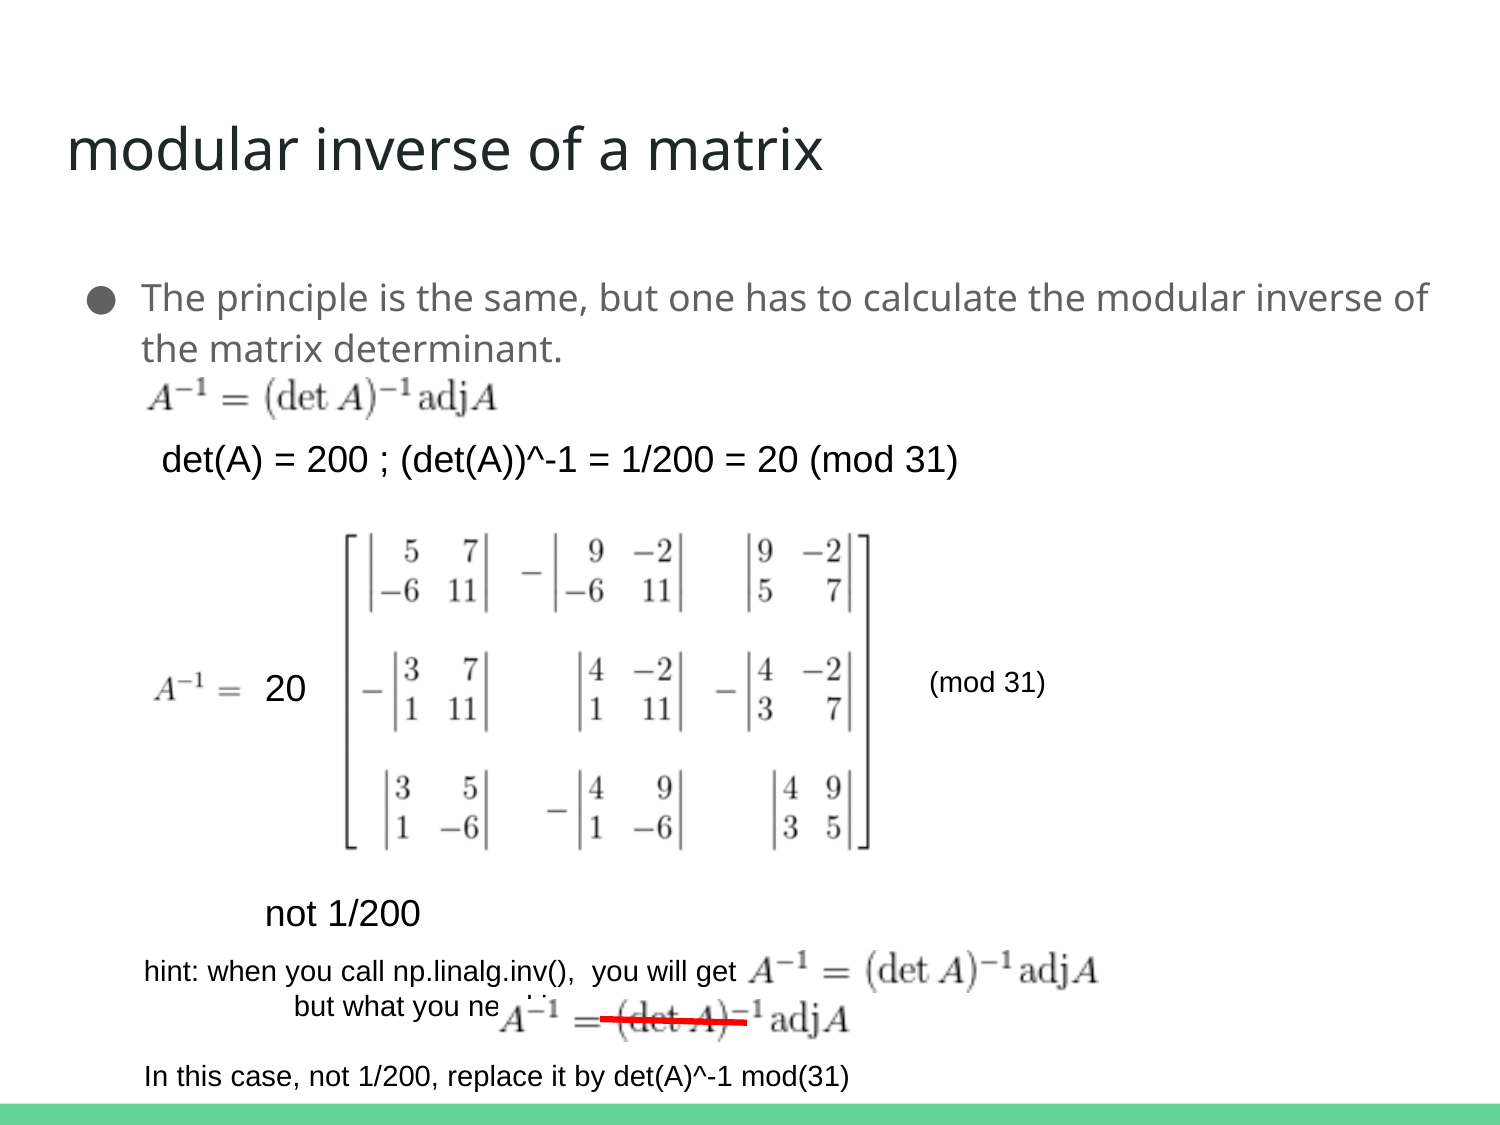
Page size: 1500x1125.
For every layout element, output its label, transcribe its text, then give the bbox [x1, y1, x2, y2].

picture [146, 505, 251, 858]
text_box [599, 1018, 748, 1023]
list The principle is the same, but one has to calculate the modular inverse of the matrix determinant. [51, 252, 1449, 1000]
text_box hint: when you call np.linalg.inv(), you will get but what you need is In this case, not 1/200, replace it by det(A)^-1 mod(31) [128, 937, 1176, 1105]
picture [146, 377, 499, 420]
picture [334, 505, 884, 858]
picture [497, 999, 850, 1043]
picture [746, 949, 1099, 993]
text_box 20 not 1/200 [250, 648, 683, 937]
title modular inverse of a matrix [51, 97, 1449, 223]
text_box (mod 31) [914, 648, 1138, 771]
text_box det(A) = 200 ; (det(A))^-1 = 1/200 = 20 (mod 31) [146, 419, 1047, 506]
